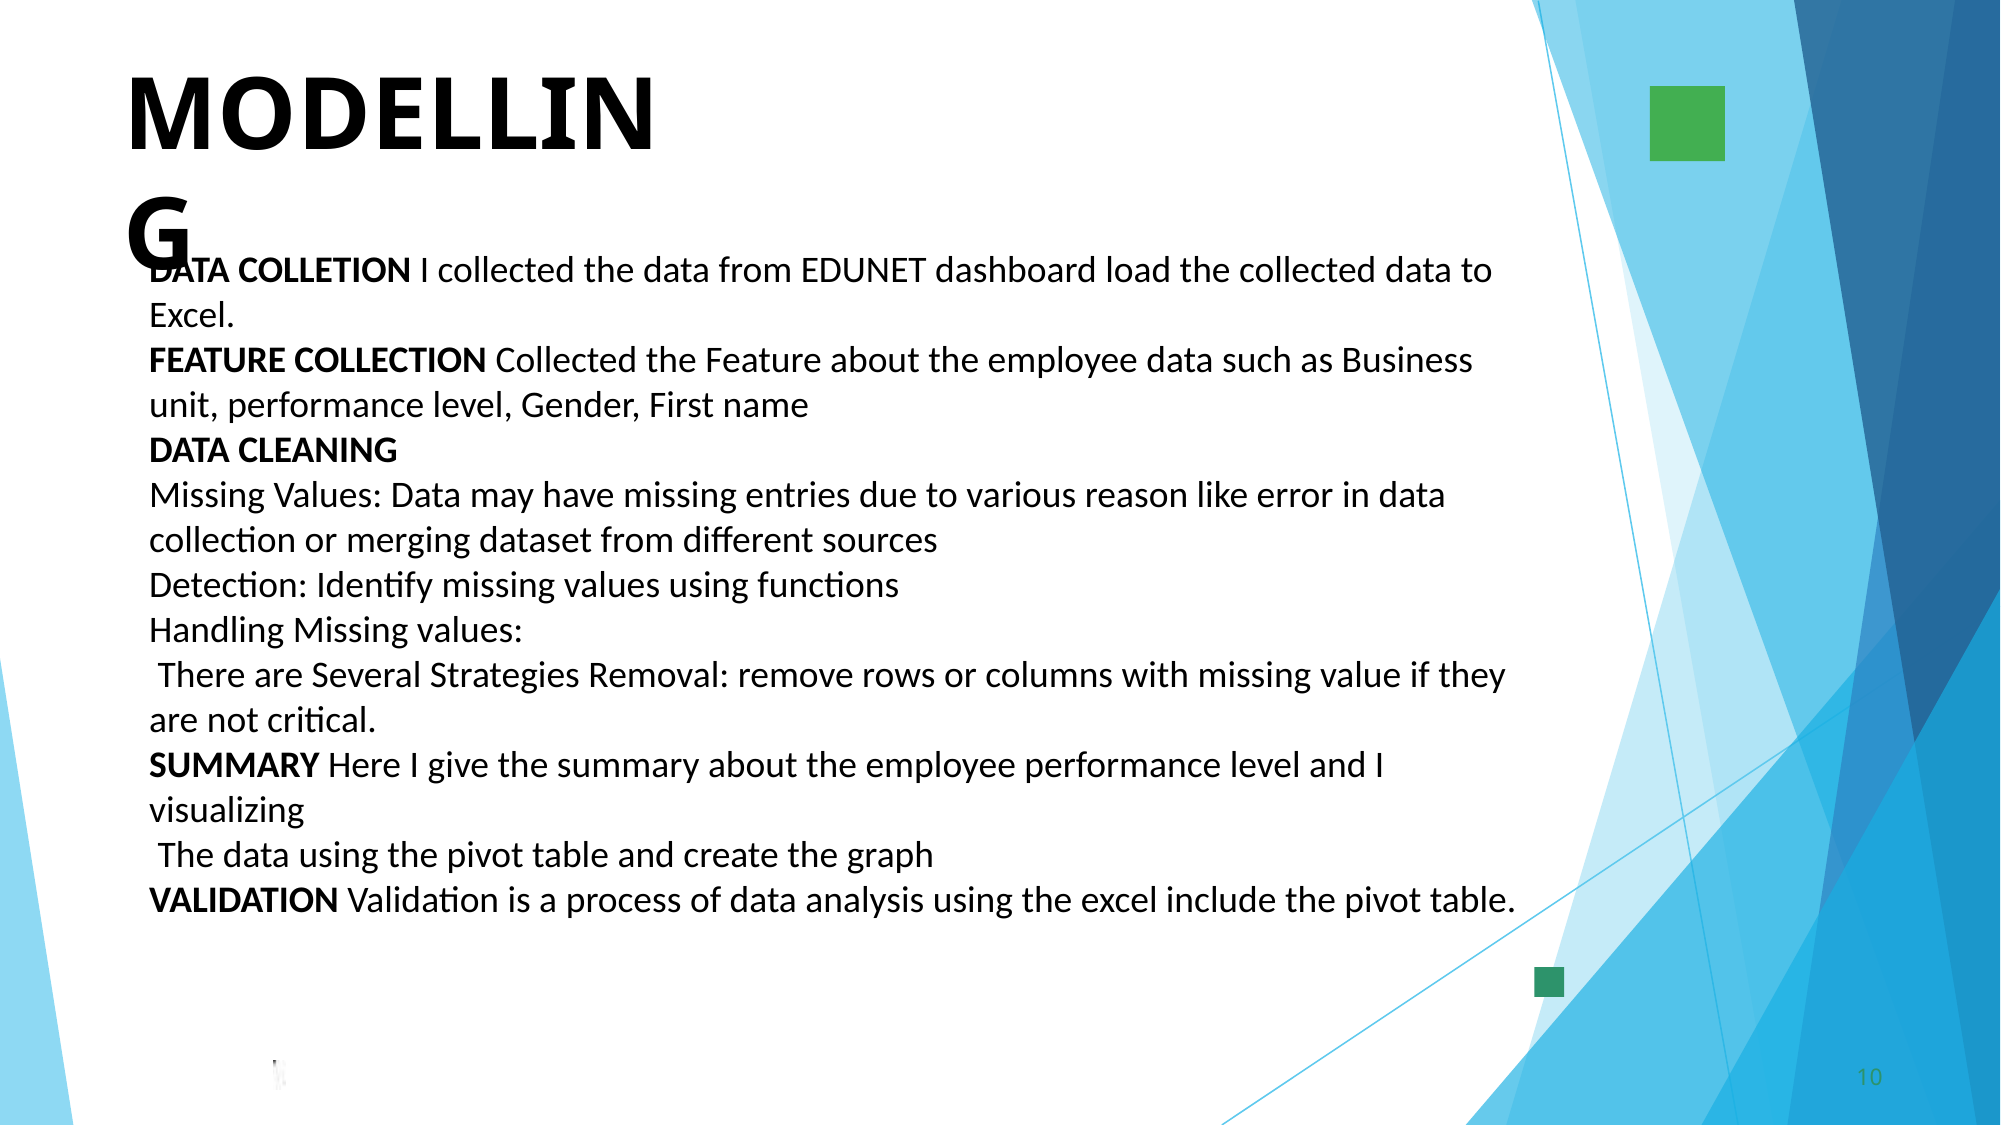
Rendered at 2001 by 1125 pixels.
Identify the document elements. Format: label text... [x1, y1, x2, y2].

text_box [1649, 86, 1725, 162]
text_box MODELLING [121, 47, 664, 290]
picture [273, 1060, 287, 1091]
text_box DATA COLLETION I collected the data from EDUNET dashboard load the collected data to Excel. FEATURE COLLECTION Collected the Feature about the employee data such as Business unit, performance level, Gender, First name DATA CLEANING Missing Values: Data may have missing entries due to various reason like error in data collection or merging dataset from different sources Detection: Identify missing values using functions Handling Missing values: There are Several Strategies Removal: remove rows or columns with missing value if they are not critical. SUMMARY Here I give the summary about the employee performance level and I visualizing The data using the pivot table and create the graph VALIDATION Validation is a process of data analysis using the excel include the pivot table. [134, 237, 1535, 928]
text_box [1534, 967, 1565, 997]
text_box 10 [1849, 1061, 1888, 1095]
